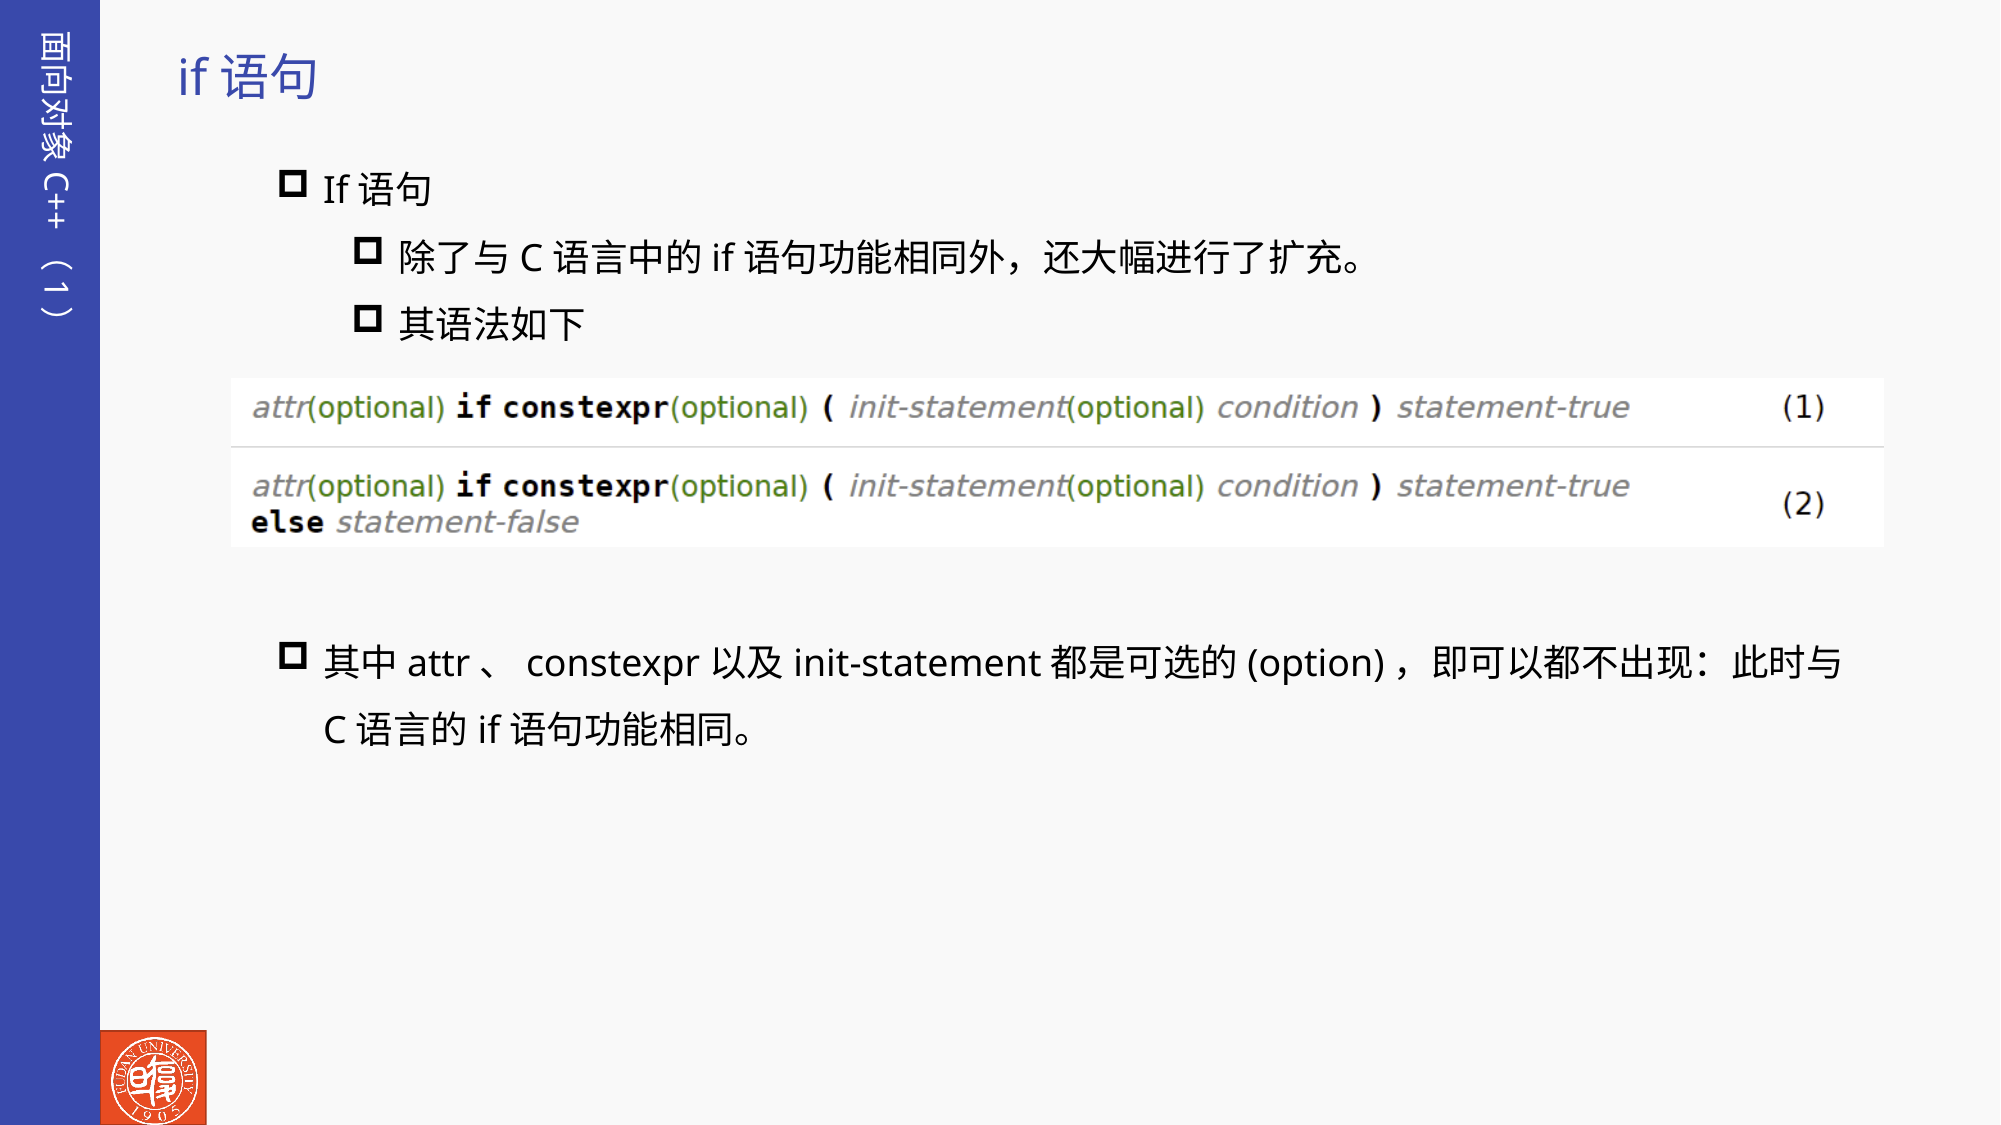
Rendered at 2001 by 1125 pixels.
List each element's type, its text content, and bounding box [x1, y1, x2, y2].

text_box If语句 除了与C语言中的if语句功能相同外，还大幅进行了扩充。 其语法如下 其中attr、constexpr以及init-statement都是可选的(option)，即可以都不出现：此时与C语言的if语句功能相同。 [261, 136, 1884, 378]
text_box If语句 除了与C语言中的if语句功能相同外，还大幅进行了扩充。 其语法如下 其中attr、constexpr以及init-statement都是可选的(option)，即可以都不出现：此时与C语言的if语句功能相同。 [261, 547, 1884, 826]
picture [111, 1037, 198, 1125]
text_box [0, 0, 101, 1125]
text_box 面向对象C++（1） [14, 15, 86, 316]
text_box if语句 [162, 37, 335, 113]
picture [231, 378, 1884, 547]
